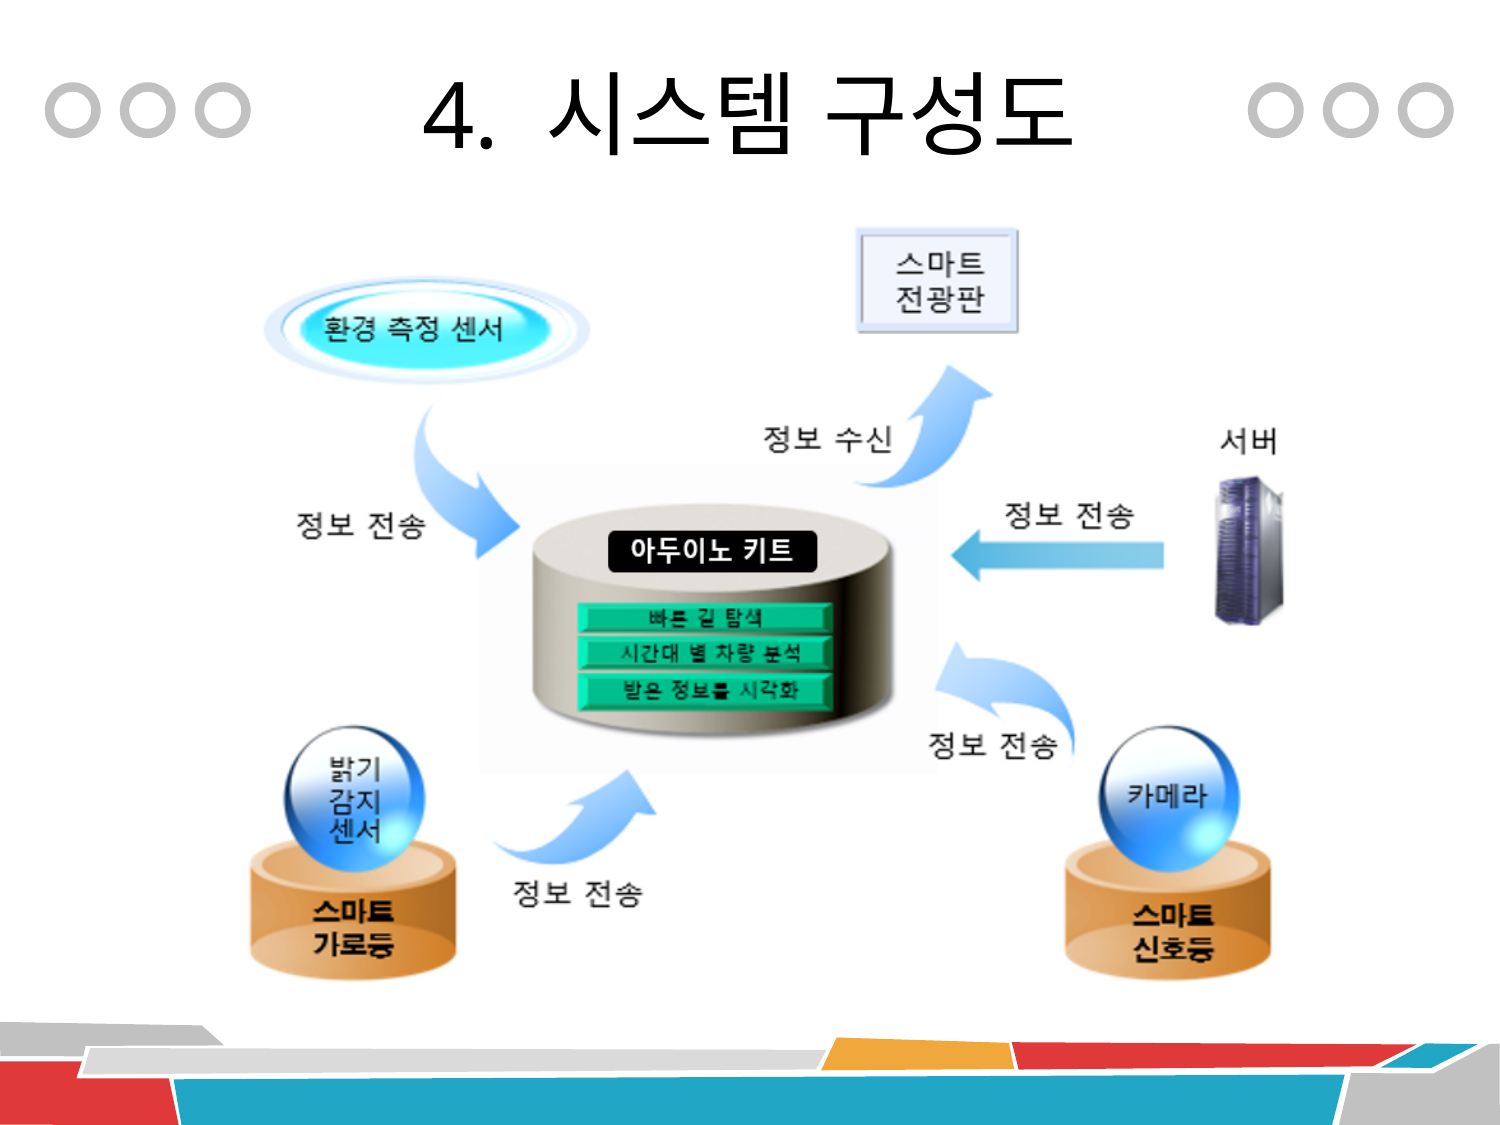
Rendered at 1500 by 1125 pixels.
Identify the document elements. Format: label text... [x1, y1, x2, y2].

title 4. 시스템 구성도 [262, 18, 1238, 206]
picture [223, 219, 1315, 988]
